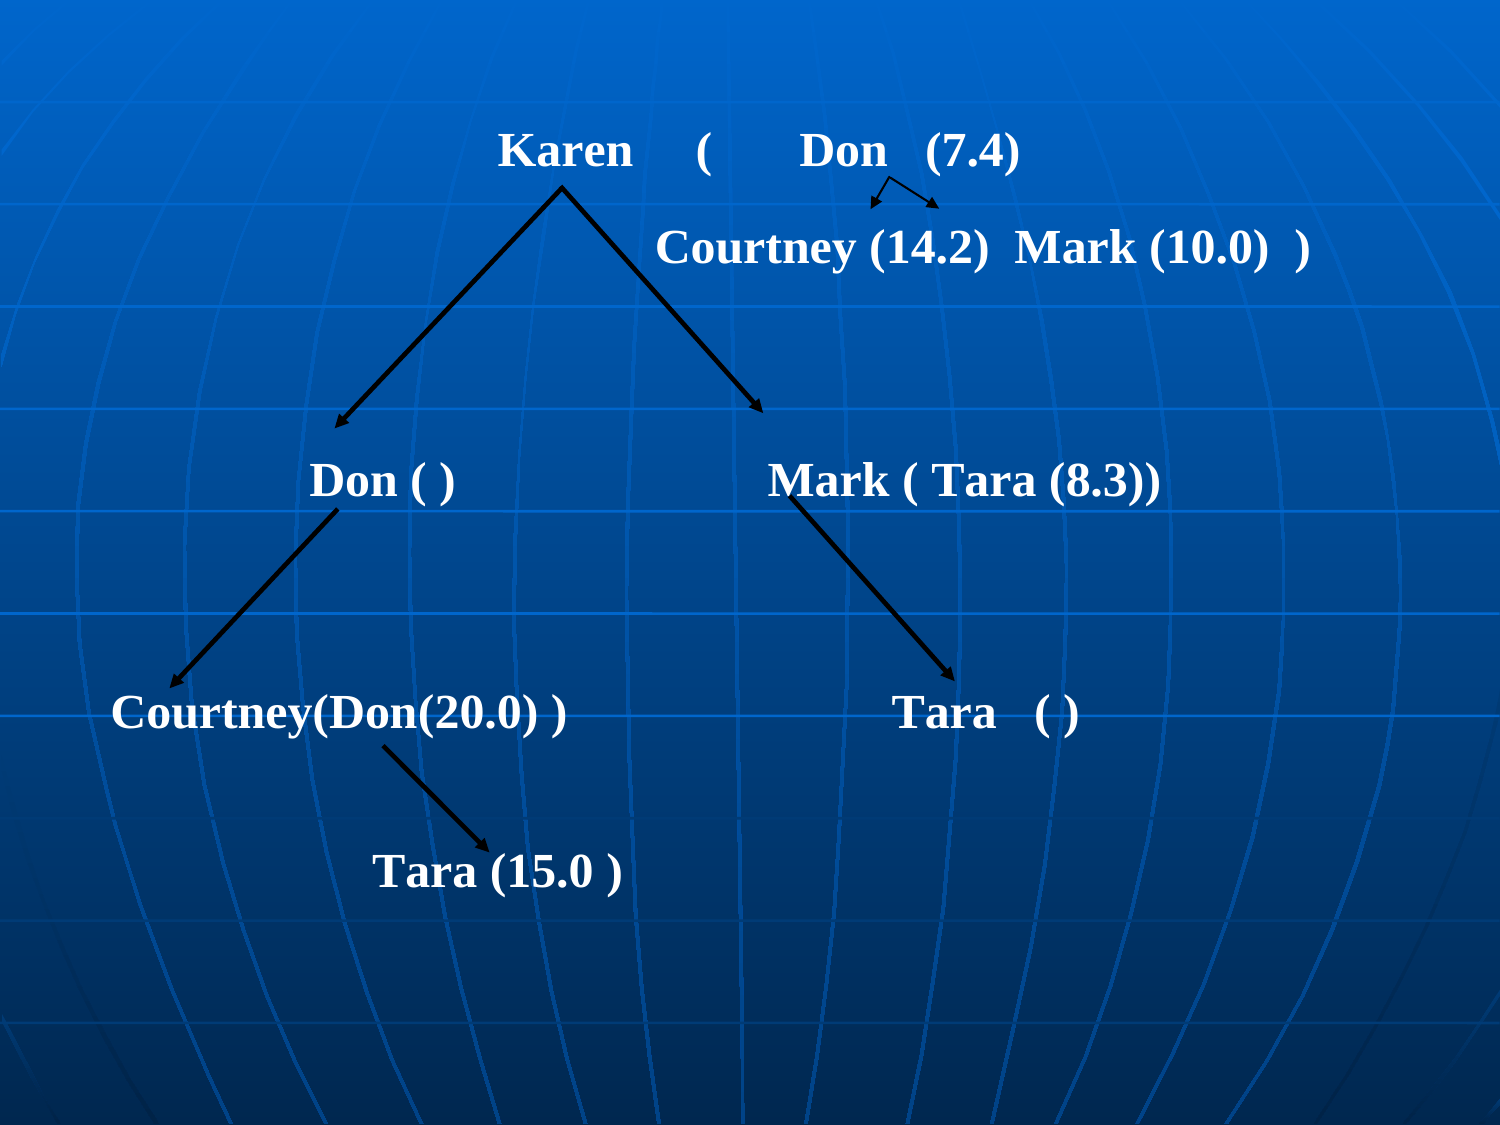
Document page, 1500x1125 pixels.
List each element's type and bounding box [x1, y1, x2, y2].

text_box [110, 74, 1500, 1125]
